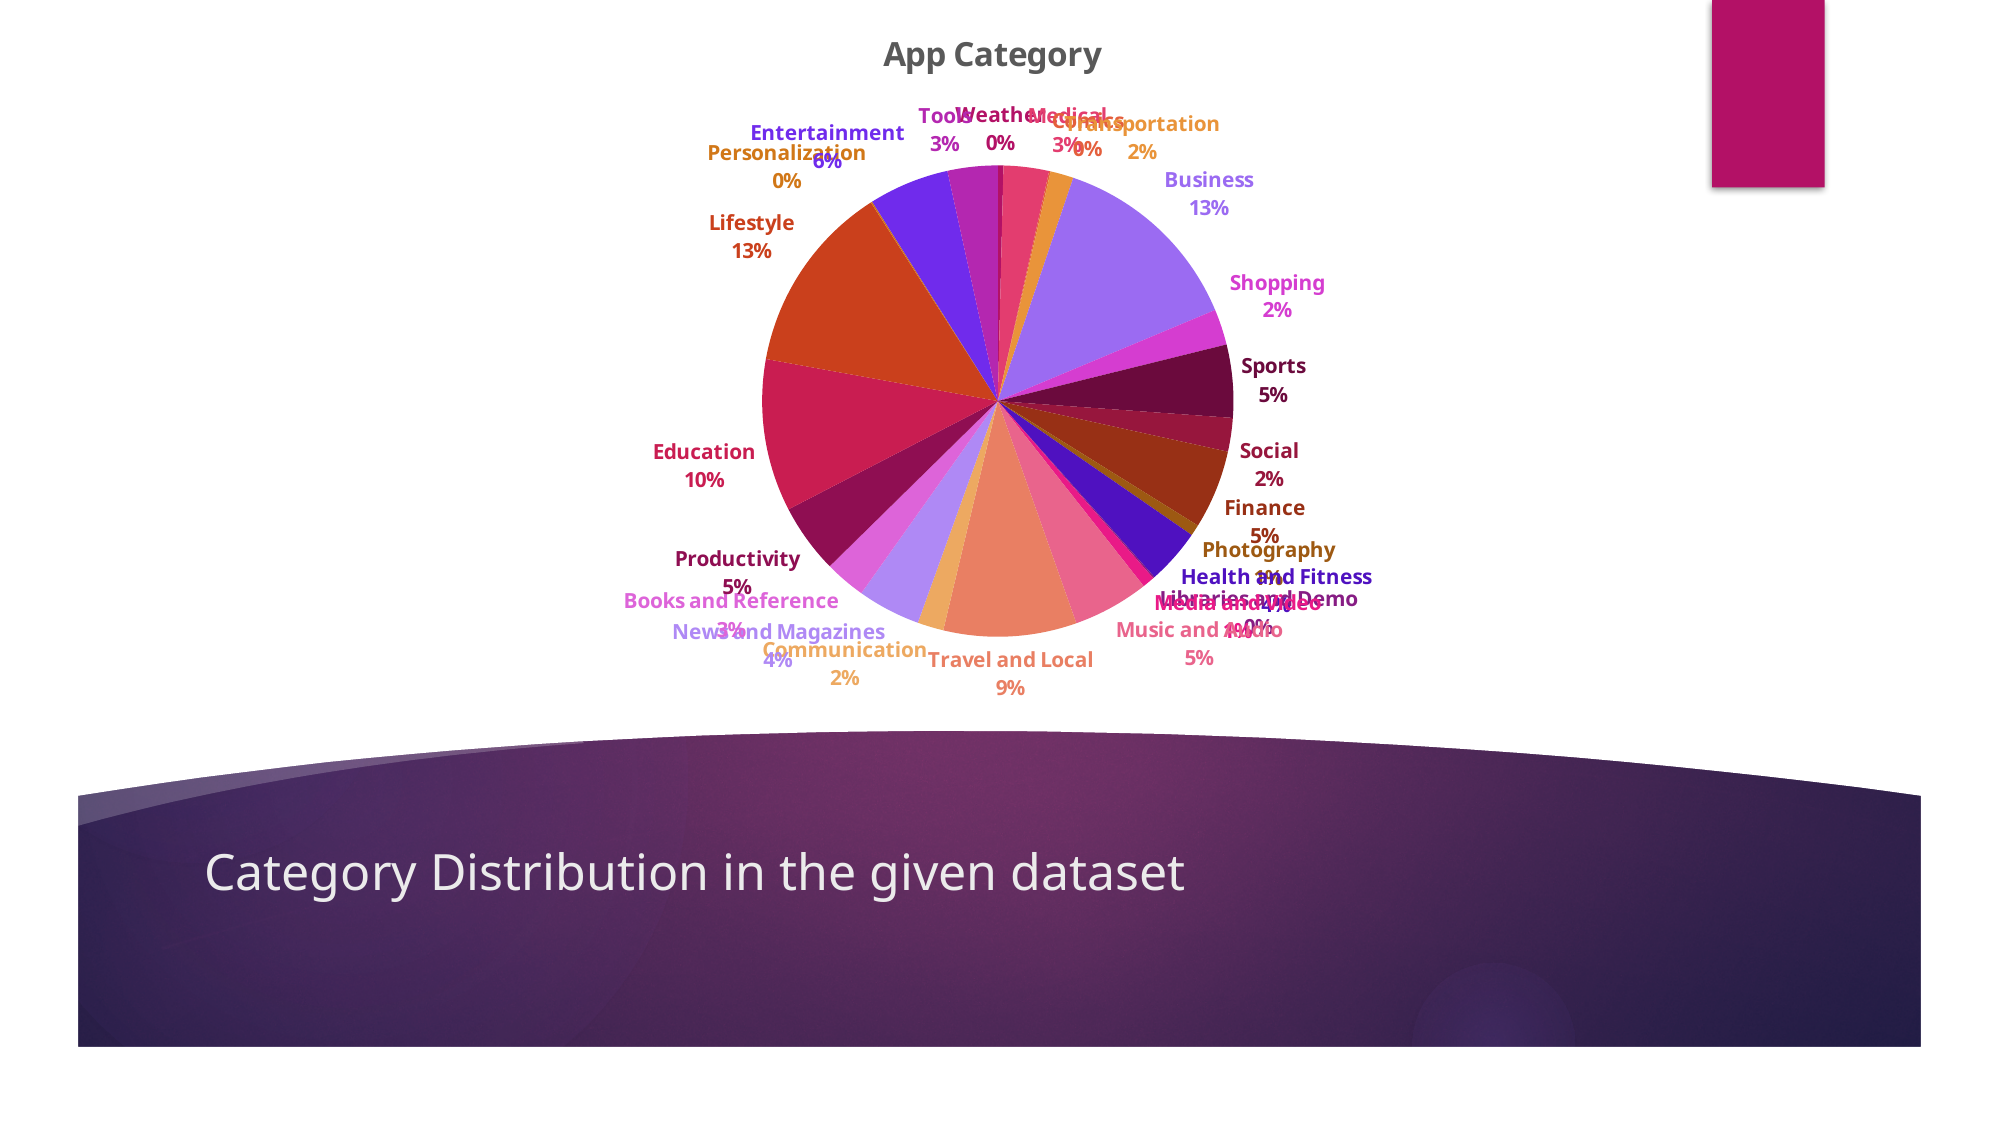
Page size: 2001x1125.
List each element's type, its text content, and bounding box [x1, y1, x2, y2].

chart [47, 0, 1938, 717]
title Category Distribution in the given dataset [189, 815, 1638, 909]
